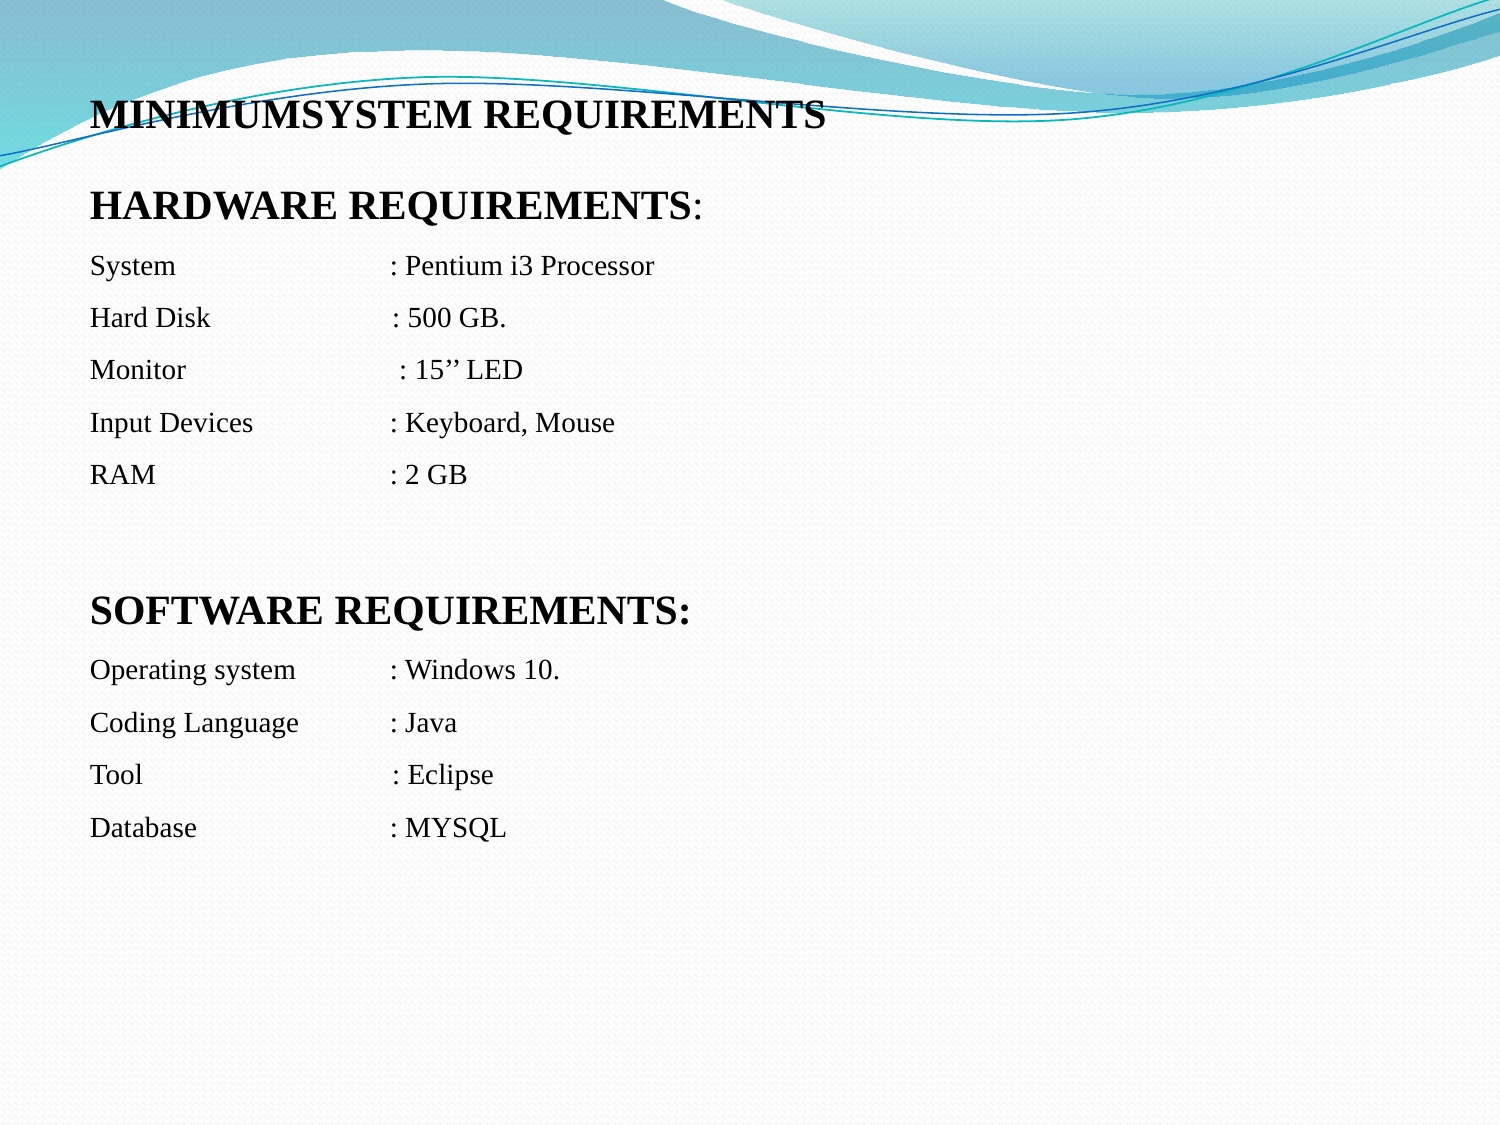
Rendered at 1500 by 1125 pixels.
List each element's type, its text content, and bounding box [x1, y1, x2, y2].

text_box MINIMUMSYSTEM REQUIREMENTS HARDWARE REQUIREMENTS: System : Pentium i3 Processor Hard Disk : 500 GB. Monitor : 15’’ LED Input Devices : Keyboard, Mouse RAM : 2 GB SOFTWARE REQUIREMENTS: Operating system : Windows 10. Coding Language : Java Tool : Eclipse Database : MYSQL [74, 54, 1338, 851]
